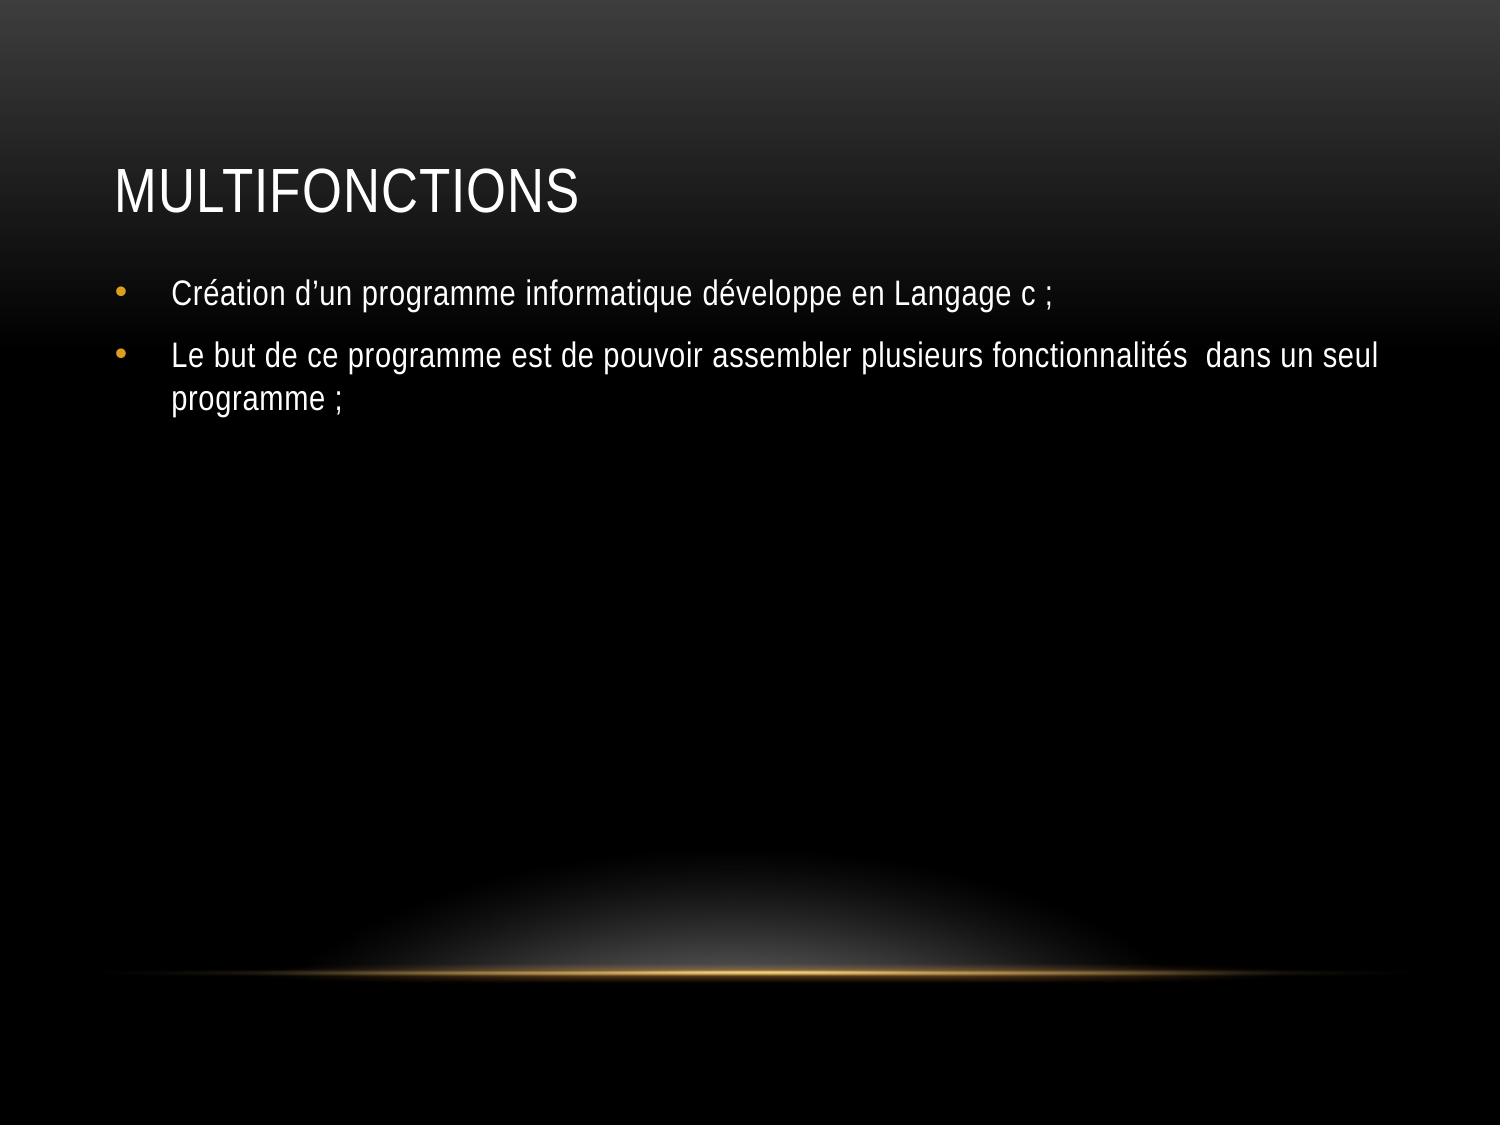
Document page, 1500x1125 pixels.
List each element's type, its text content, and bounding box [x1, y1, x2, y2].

list Création d’un programme informatique développe en Langage c ; Le but de ce programme est de pouvoir assembler plusieurs fonctionnalités dans un seul programme ; [99, 262, 1400, 938]
title Multifonctions [99, 45, 1400, 233]
picture [0, 0, 1500, 1125]
